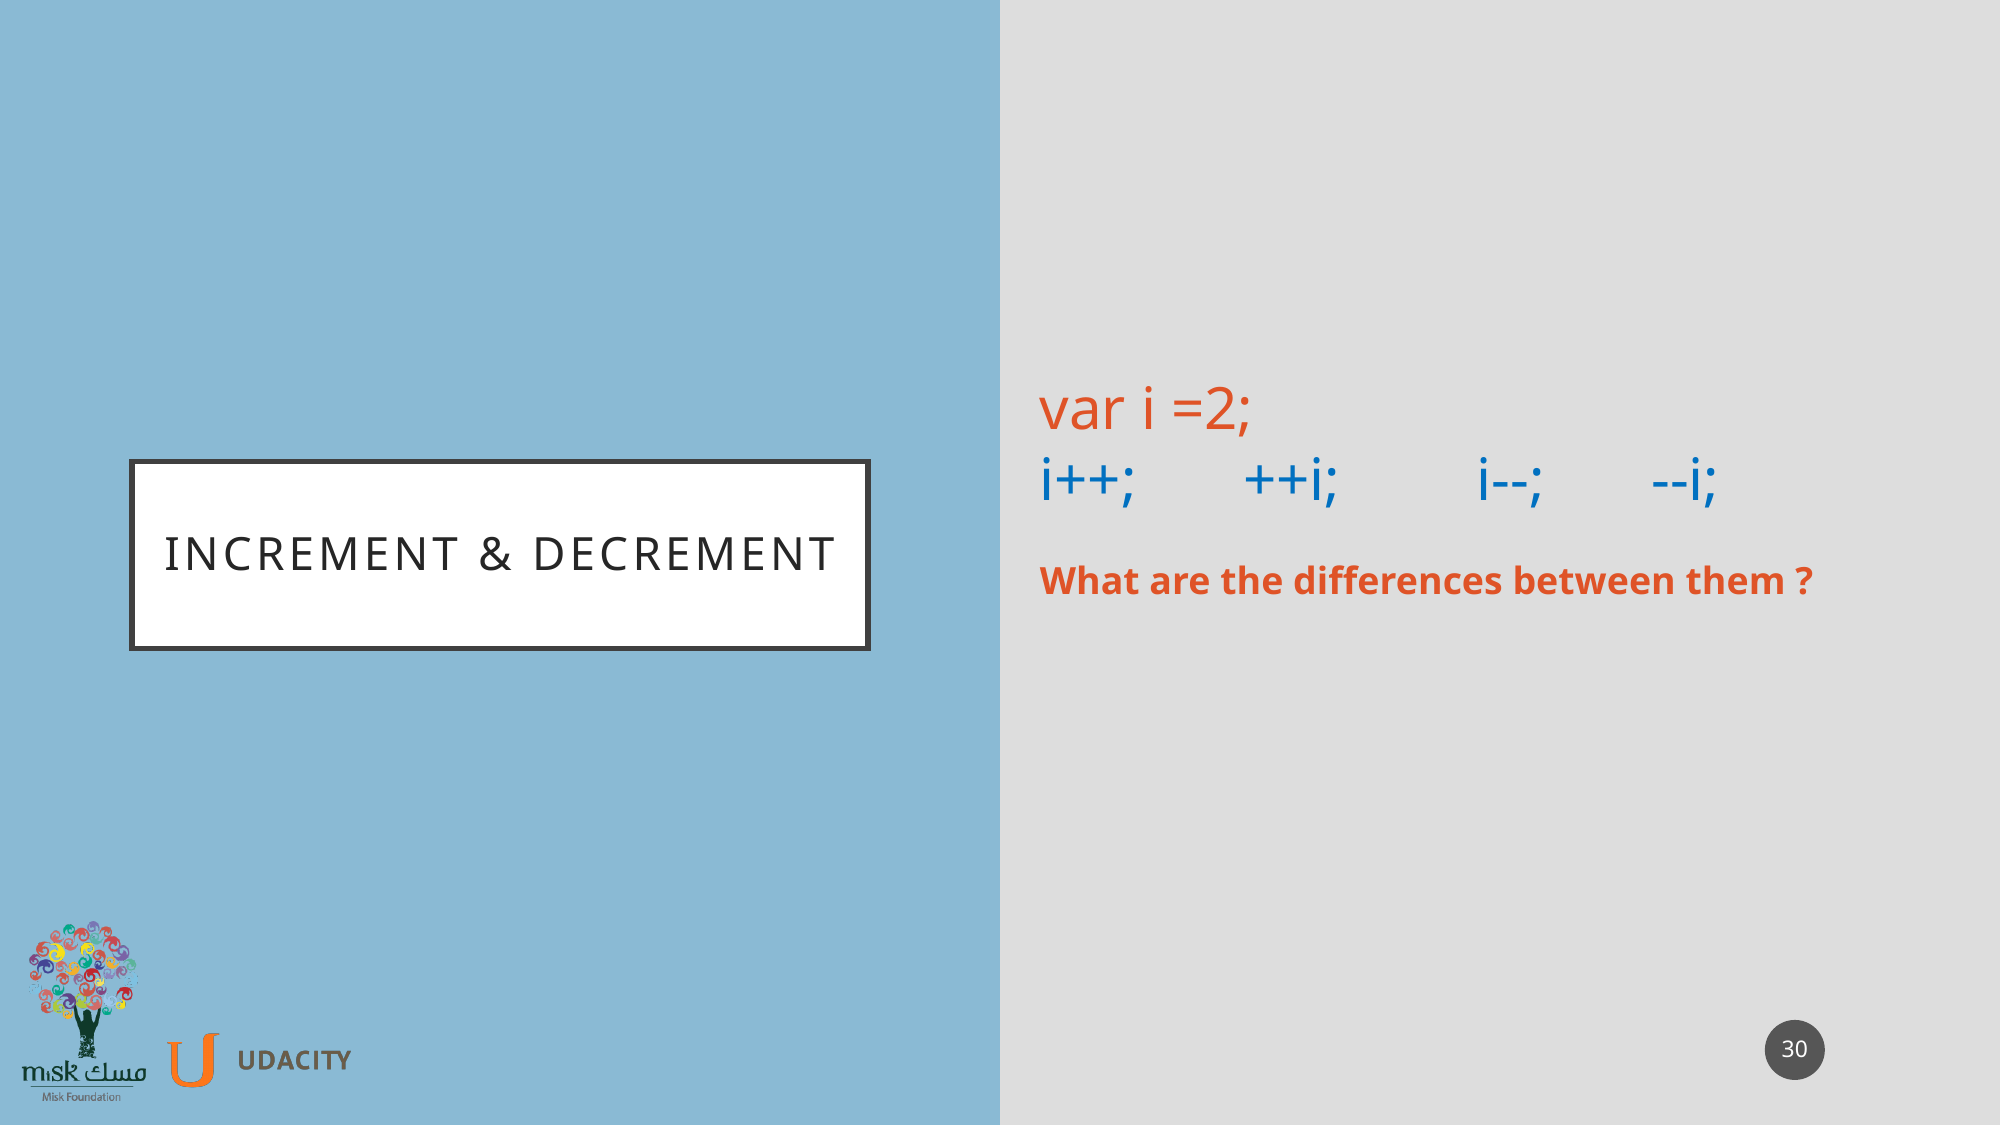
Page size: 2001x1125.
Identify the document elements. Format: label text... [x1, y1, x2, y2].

title Increment & Decrement [129, 459, 871, 651]
picture [21, 921, 369, 1106]
text_box var i =2; i++; ++i; i--; --i; What are the differences between them ? [1025, 364, 1940, 609]
slide_number 30 [1764, 1019, 1825, 1080]
